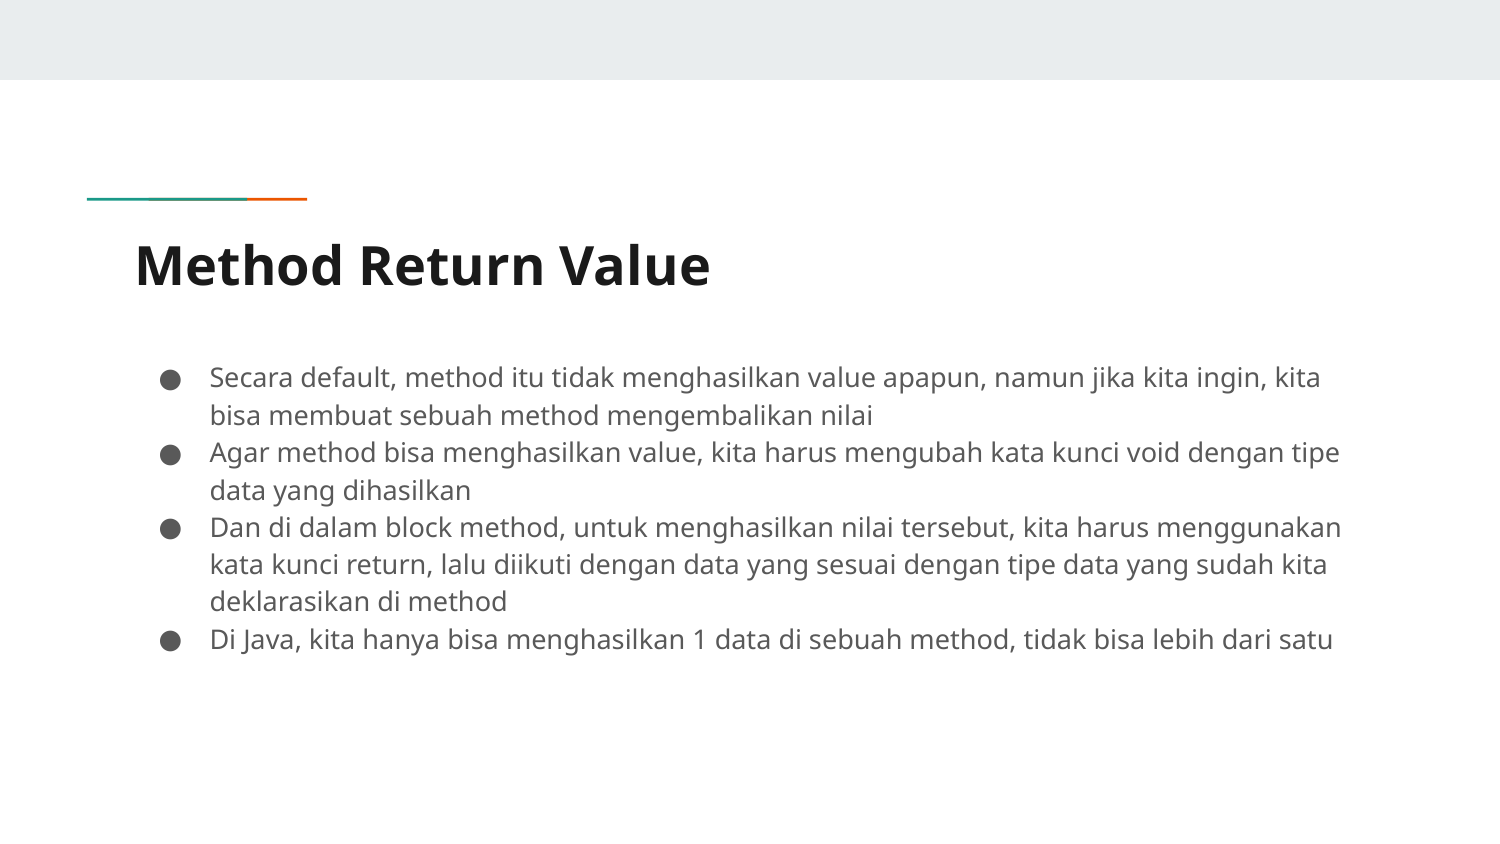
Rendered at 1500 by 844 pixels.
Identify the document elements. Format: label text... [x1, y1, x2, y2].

title Method Return Value [119, 216, 1381, 305]
list Secara default, method itu tidak menghasilkan value apapun, namun jika kita ingin, kita bisa membuat sebuah method mengembalikan nilai Agar method bisa menghasilkan value, kita harus mengubah kata kunci void dengan tipe data yang dihasilkan Dan di dalam block method, untuk menghasilkan nilai tersebut, kita harus menggunakan kata kunci return, lalu diikuti dengan data yang sesuai dengan tipe data yang sudah kita deklarasikan di method Di Java, kita hanya bisa menghasilkan 1 data di sebuah method, tidak bisa lebih dari satu [119, 341, 1381, 712]
